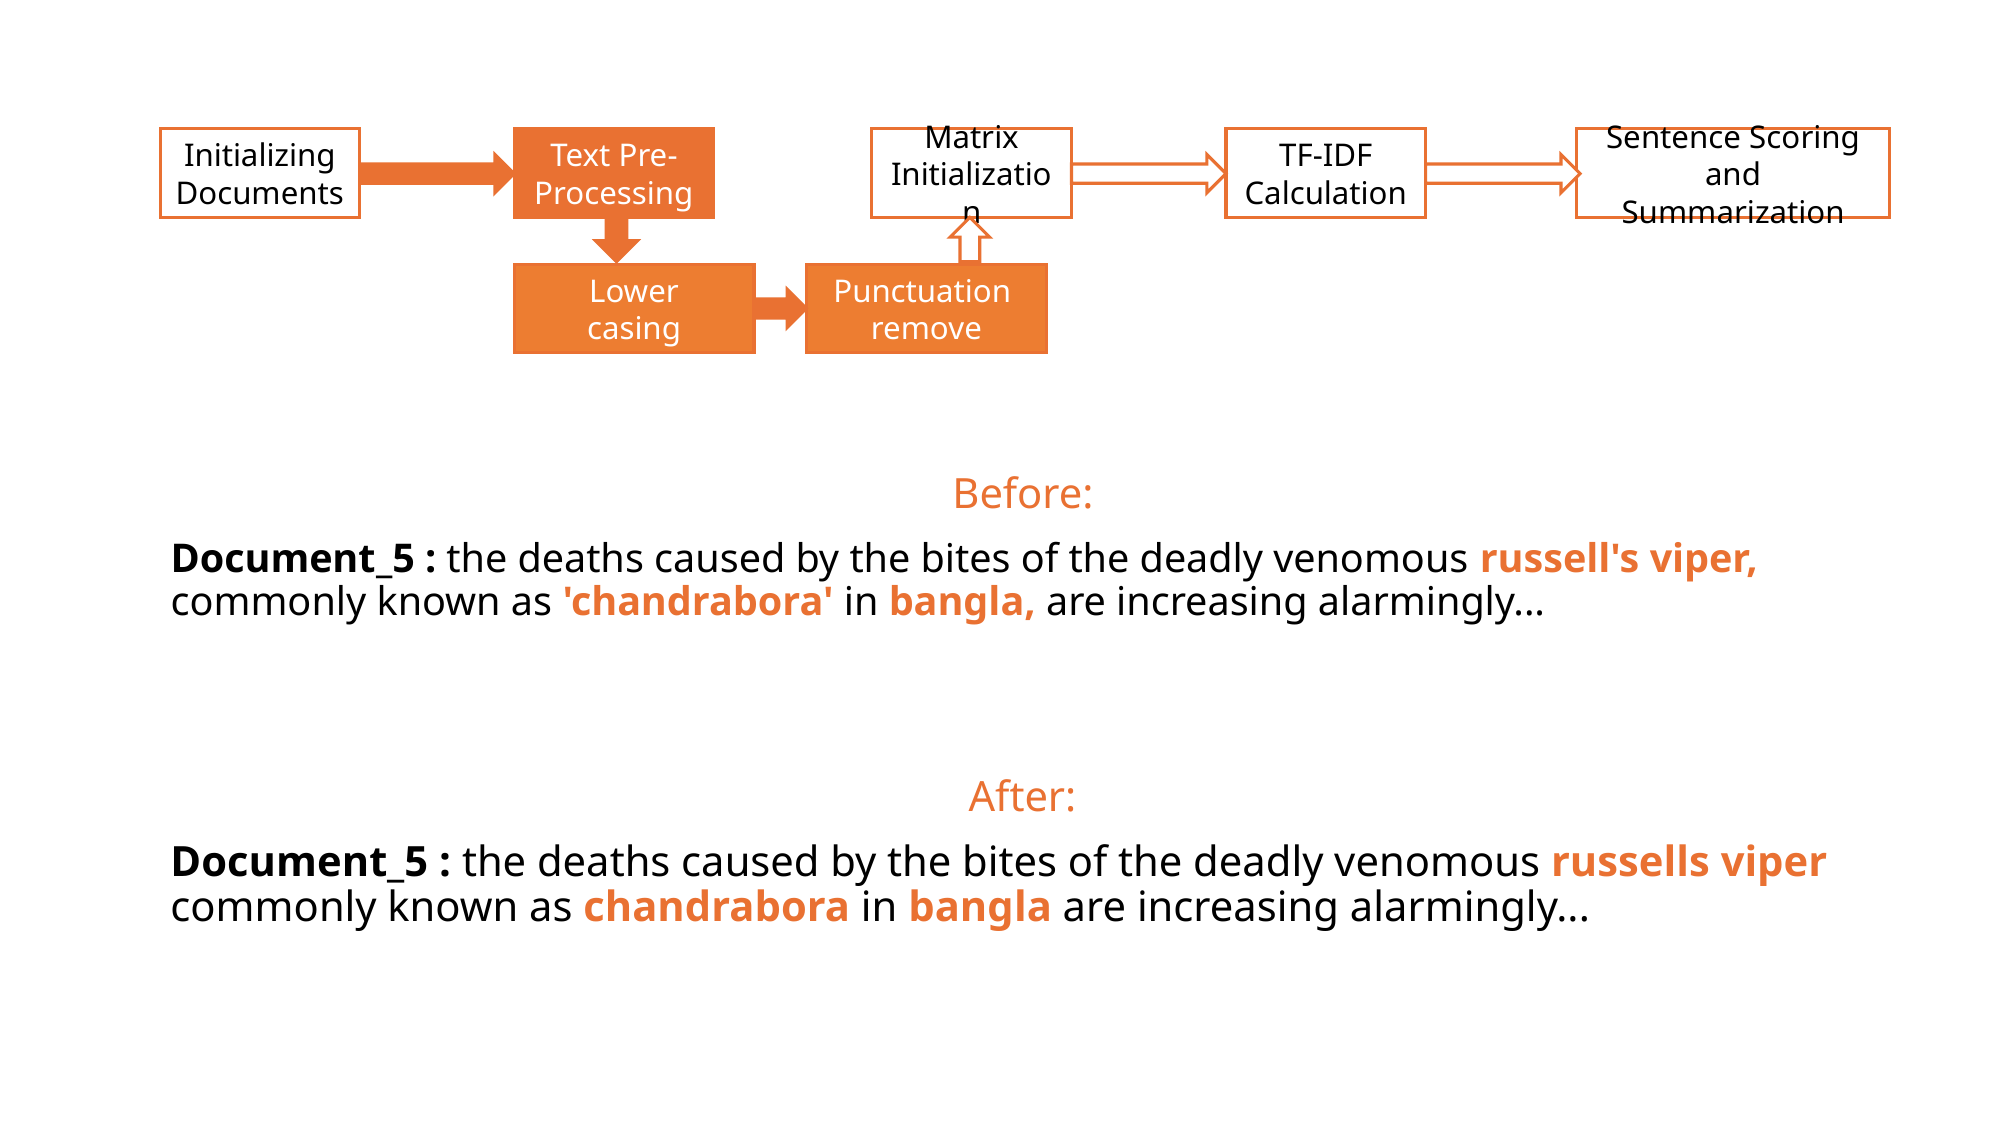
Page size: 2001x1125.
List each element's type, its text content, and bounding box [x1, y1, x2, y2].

text_box [1069, 150, 1229, 197]
text_box TF-IDF Calculation [1224, 127, 1427, 219]
text_box After: Document_5 : the deaths caused by the bites of the deadly venomous russells viper commonly known as chandrabora in bangla are increasing alarmingly... [155, 696, 1890, 1001]
text_box Initializing Documents [159, 127, 361, 219]
text_box Matrix Initialization [870, 127, 1073, 219]
text_box [752, 285, 809, 332]
text_box [591, 219, 642, 264]
text_box [361, 150, 517, 197]
text_box Sentence Scoring and Summarization [1575, 127, 1891, 219]
text_box Punctuation remove [805, 263, 1048, 354]
text_box [1424, 150, 1583, 197]
text_box [946, 215, 994, 264]
text_box Text Pre-Processing [513, 127, 715, 219]
list Before: Document_5 : the deaths caused by the bites of the deadly venomous russell's viper, commonly known as 'chandrabora' in bangla, are increasing alarmingly... [155, 394, 1891, 698]
text_box Lower casing [513, 263, 756, 354]
